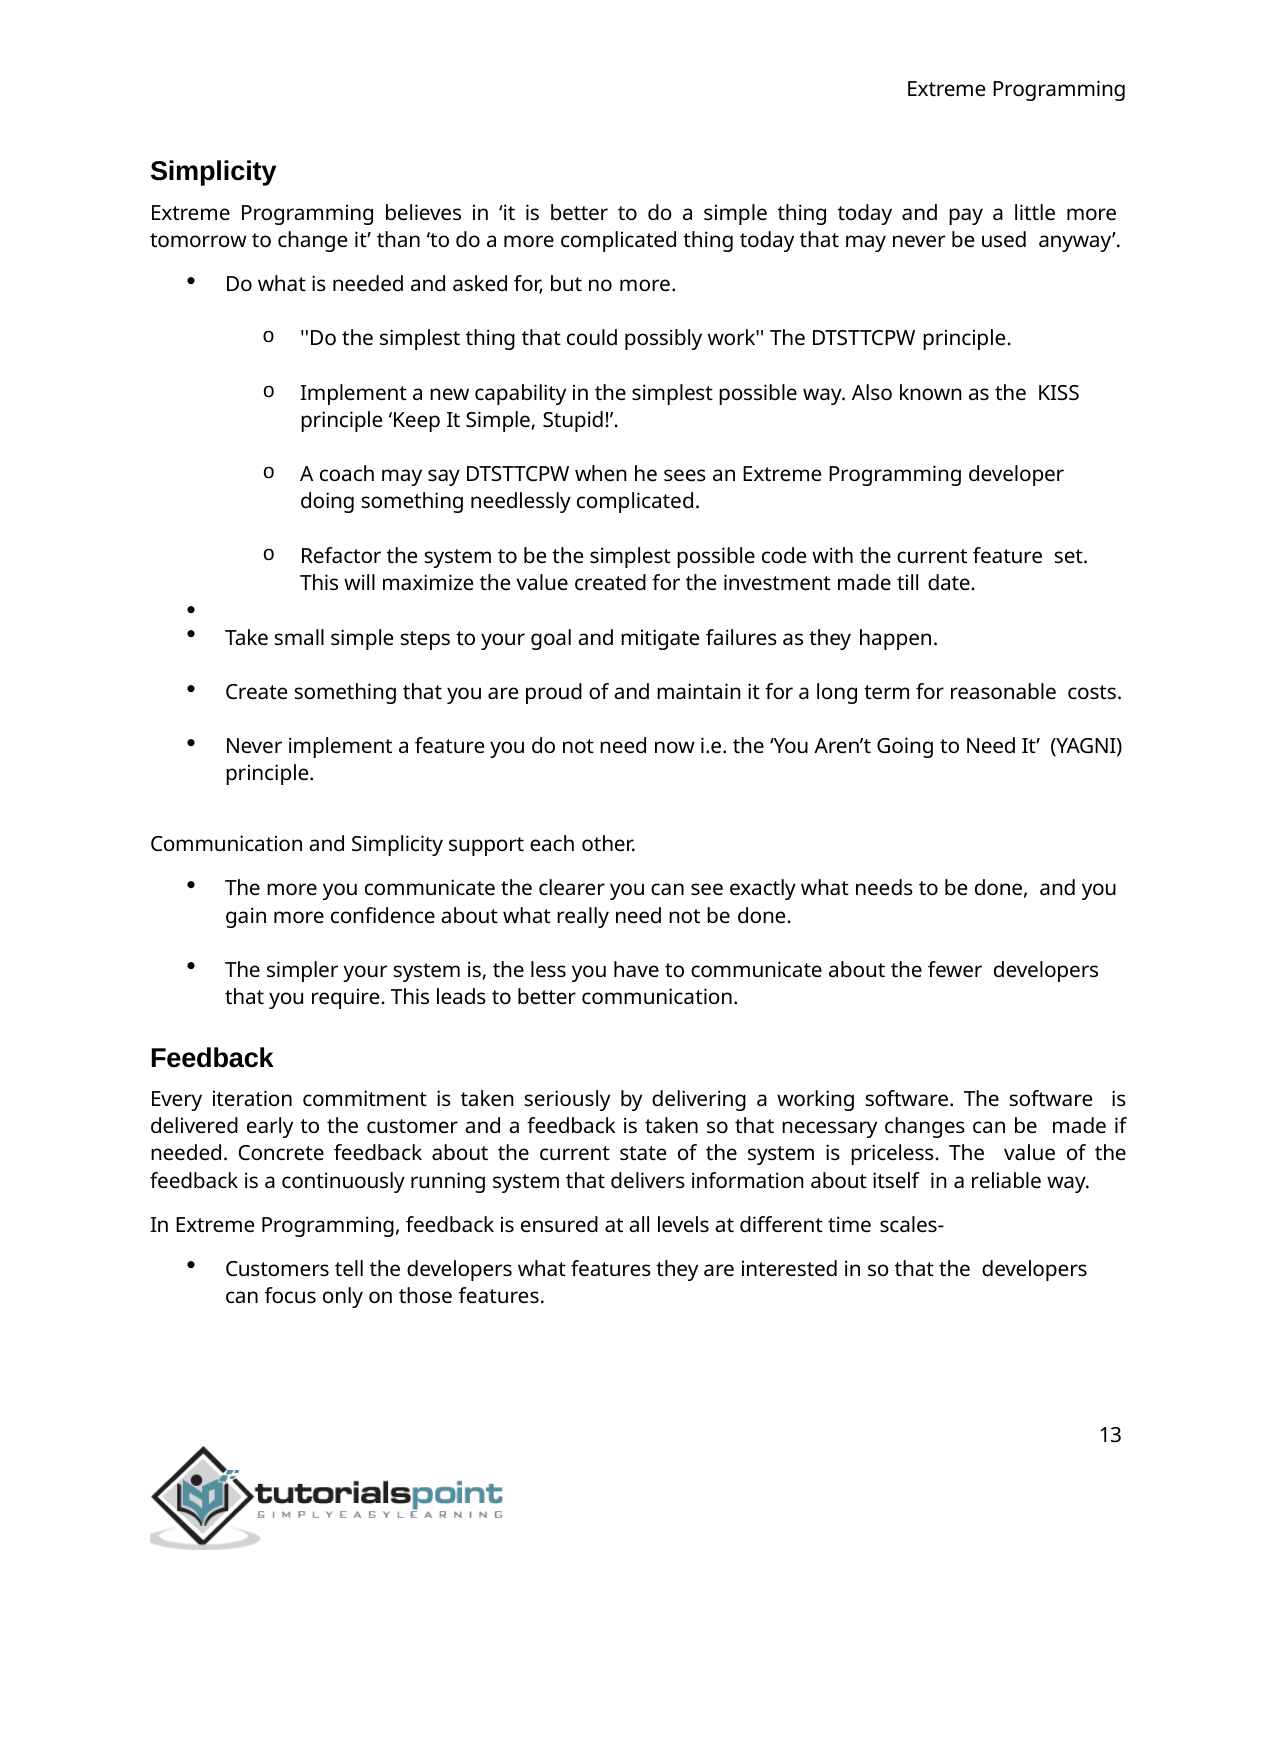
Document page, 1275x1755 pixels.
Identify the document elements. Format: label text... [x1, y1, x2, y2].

text_box Extreme Programming Simplicity Extreme Programming believes in ‘it is better to do a simple thing today and pay a little more tomorrow to change it’ than ‘to do a more complicated thing today that may never be used anyway’. Do what is needed and asked for, but no more. ''Do the simplest thing that could possibly work'' The DTSTTCPW principle. Implement a new capability in the simplest possible way. Also known as the KISS principle ‘Keep It Simple, Stupid!’. A coach may say DTSTTCPW when he sees an Extreme Programming developer doing something needlessly complicated. Refactor the system to be the simplest possible code with the current feature set. This will maximize the value created for the investment made till date.  Take small simple steps to your goal and mitigate failures as they happen. Create something that you are proud of and maintain it for a long term for reasonable costs. Never implement a feature you do not need now i.e. the ‘You Aren’t Going to Need It’ (YAGNI) principle. Communication and Simplicity support each other. The more you communicate the clearer you can see exactly what needs to be done, and you gain more confidence about what really need not be done. The simpler your system is, the less you have to communicate about the fewer developers that you require. This leads to better communication. Feedback Every iteration commitment is taken seriously by delivering a working software. The software is delivered early to the customer and a feedback is taken so that necessary changes can be made if needed. Concrete feedback about the current state of the system is priceless. The value of the feedback is a continuously running system that delivers information about itself in a reliable way. In Extreme Programming, feedback is ensured at all levels at different time scales- Customers tell the developers what features they are interested in so that the developers can focus only on those features. [147, 73, 1128, 1308]
slide_number 13 [1092, 1419, 1132, 1755]
text_box [150, 1446, 503, 1550]
